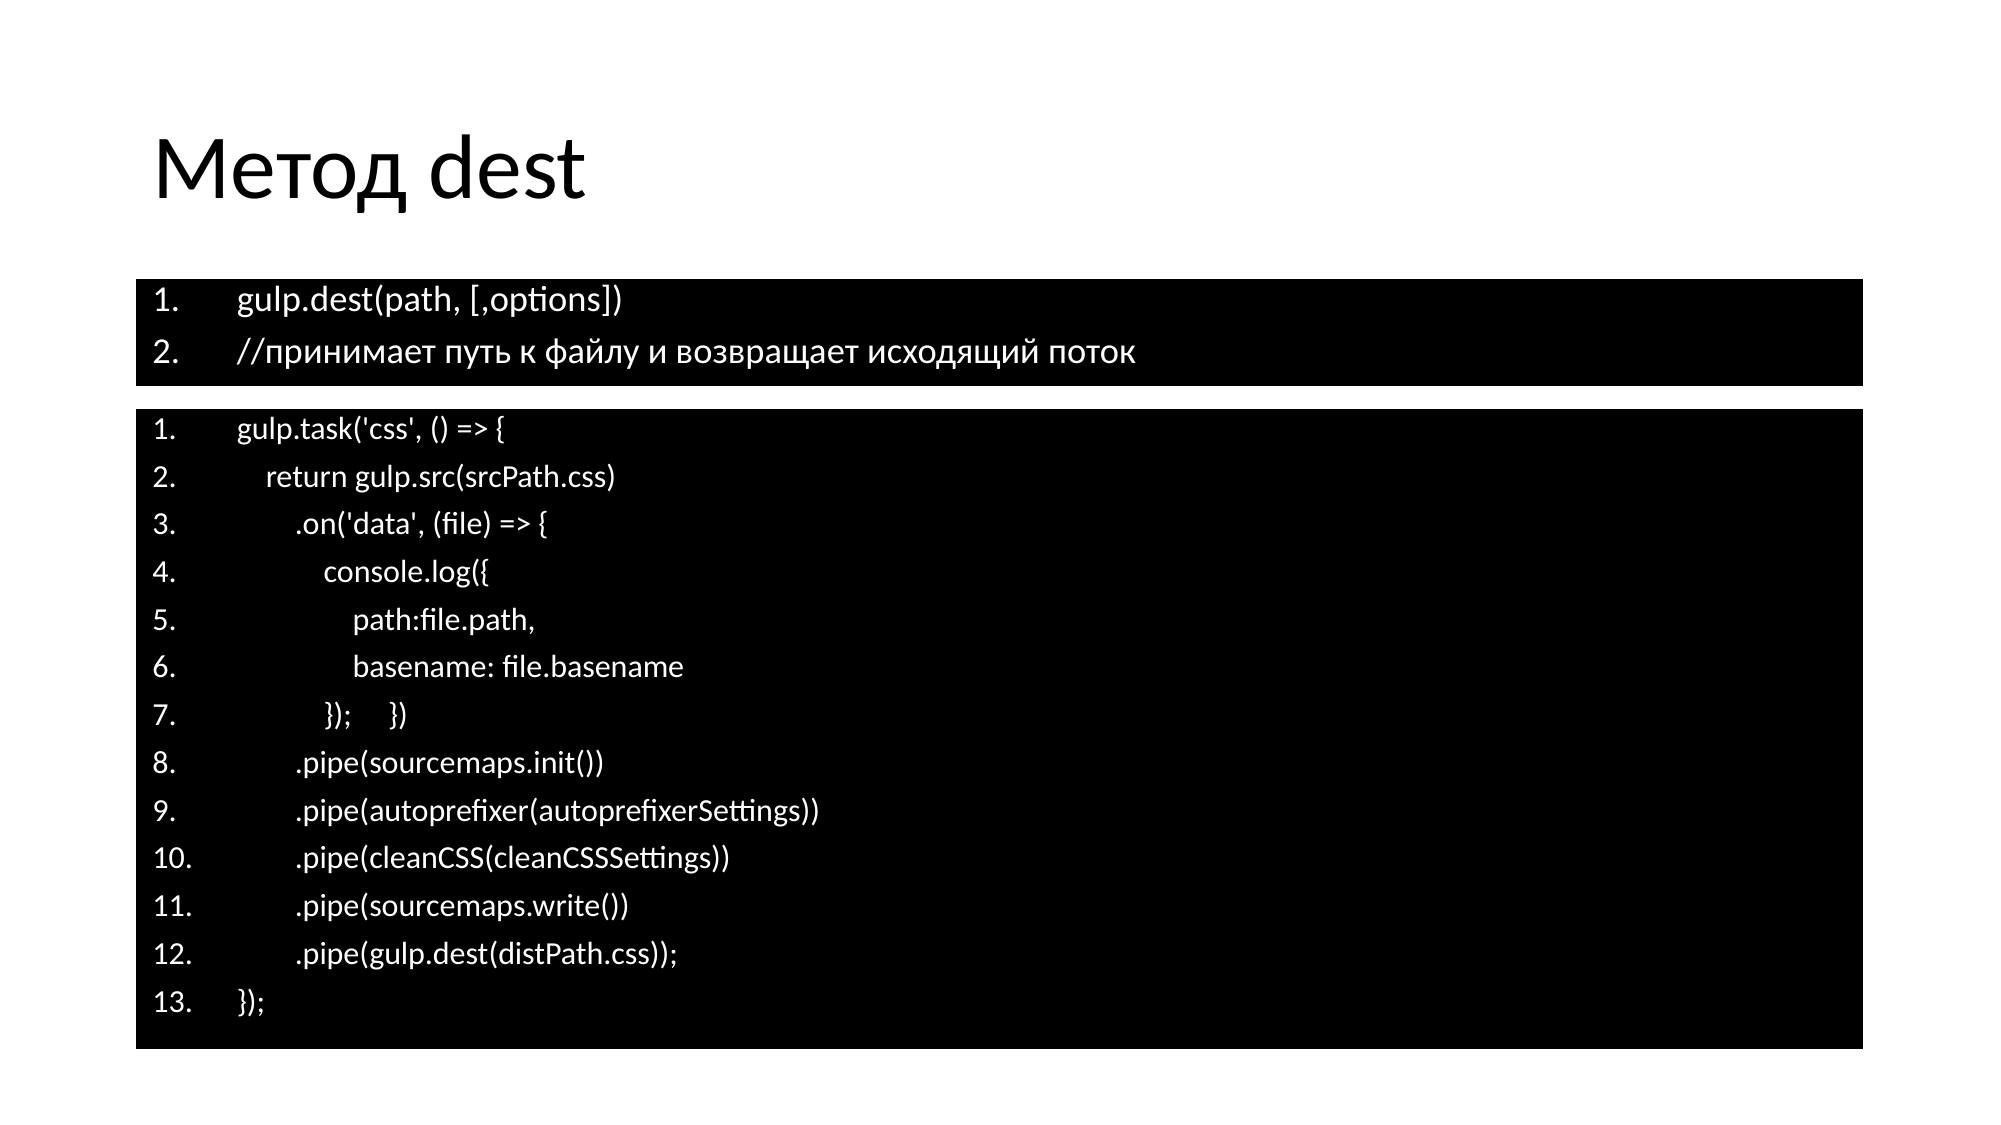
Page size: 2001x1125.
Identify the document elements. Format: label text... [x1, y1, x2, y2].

title Метод dest [137, 59, 1863, 278]
text_box gulp.task('css', () => { return gulp.src(srcPath.css) .on('data', (file) => { console.log({ path:file.path, basename: file.basename }); }) .pipe(sourcemaps.init()) .pipe(autoprefixer(autoprefixerSettings)) .pipe(cleanCSS(cleanCSSSettings)) .pipe(sourcemaps.write()) .pipe(gulp.dest(distPath.css)); }); [137, 410, 1863, 1048]
list gulp.dest(path, [,options]) //принимает путь к файлу и возвращает исходящий поток [137, 279, 1863, 386]
